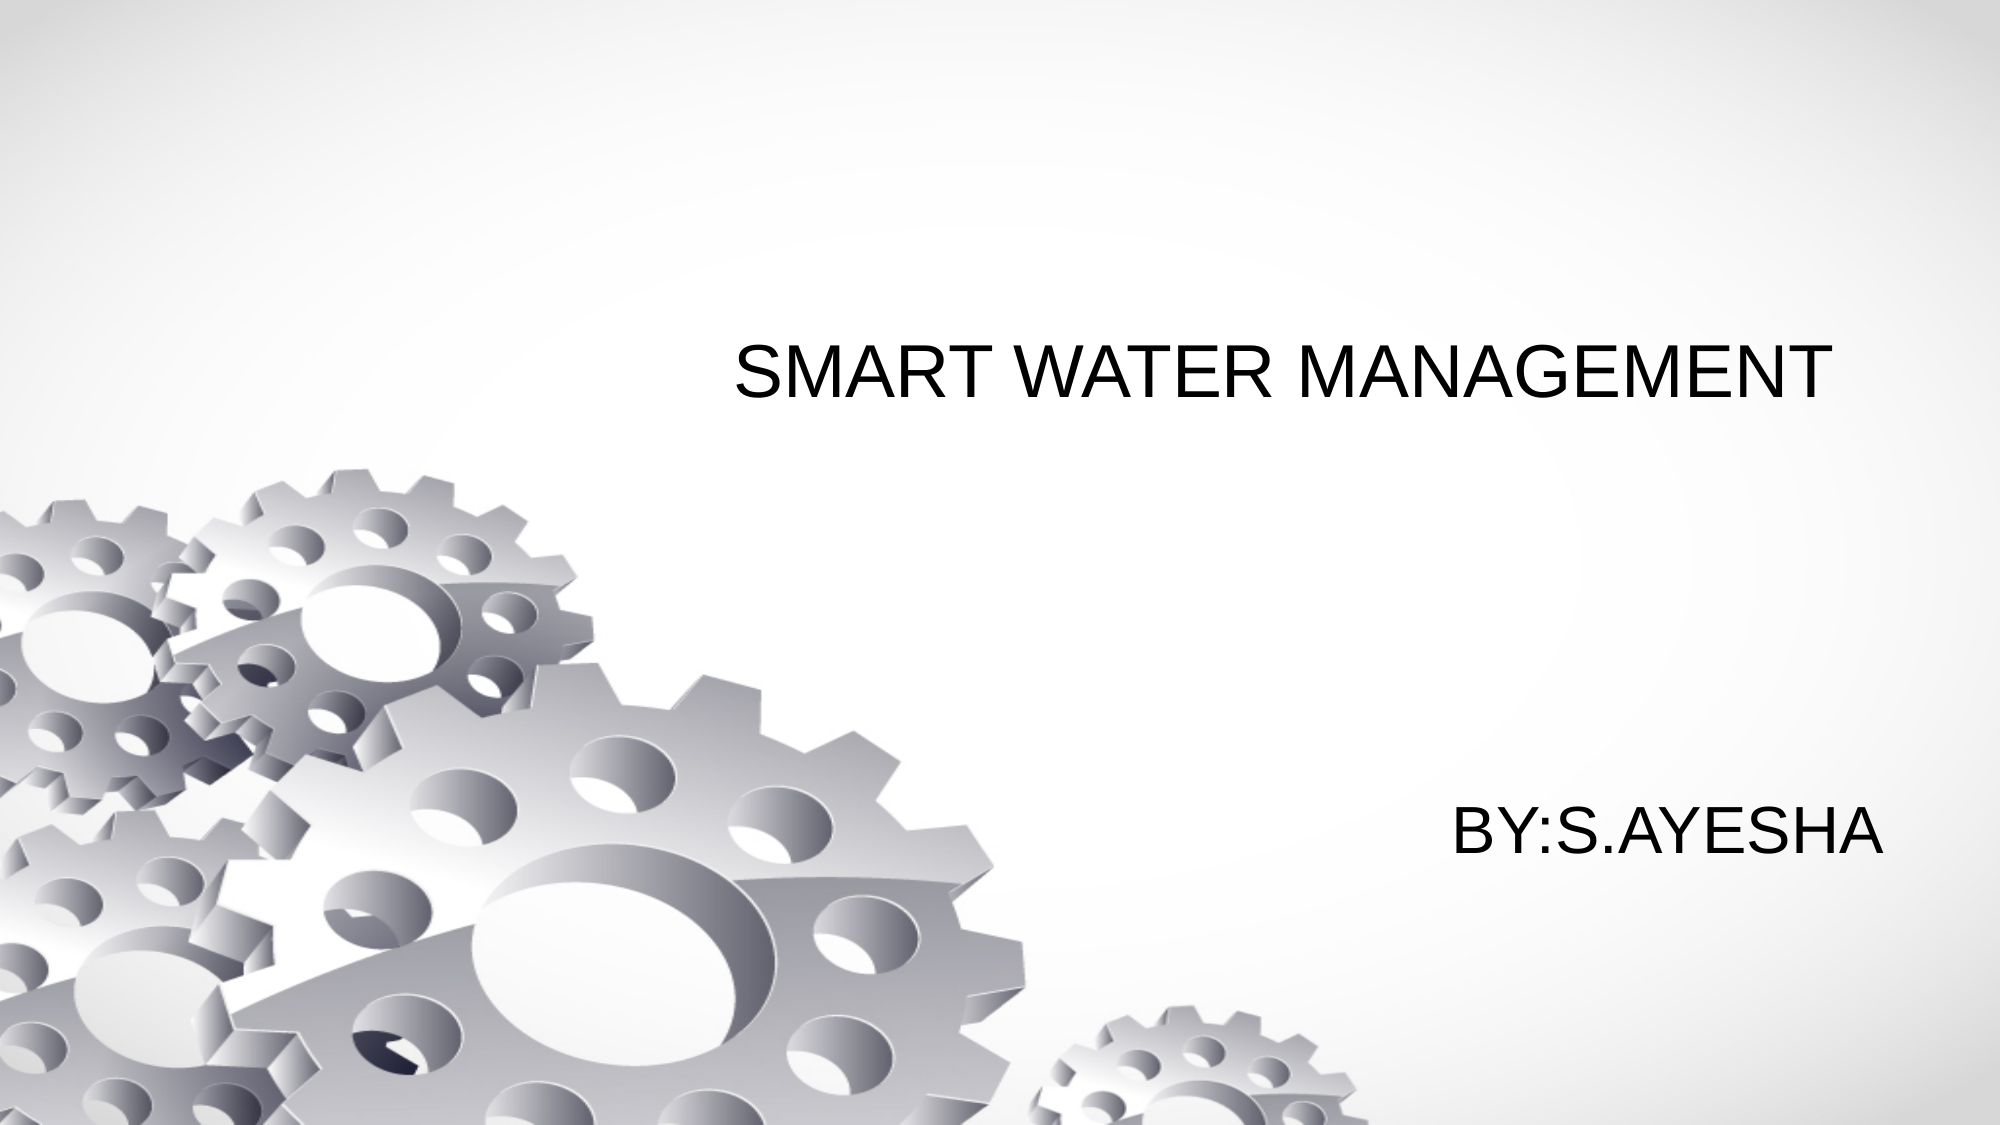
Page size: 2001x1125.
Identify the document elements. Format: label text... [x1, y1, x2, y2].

picture [0, 0, 2000, 1125]
title SMART WATER MANAGEMENT [338, 278, 1850, 457]
subtitle BY:S.AYESHA [102, 592, 1900, 954]
